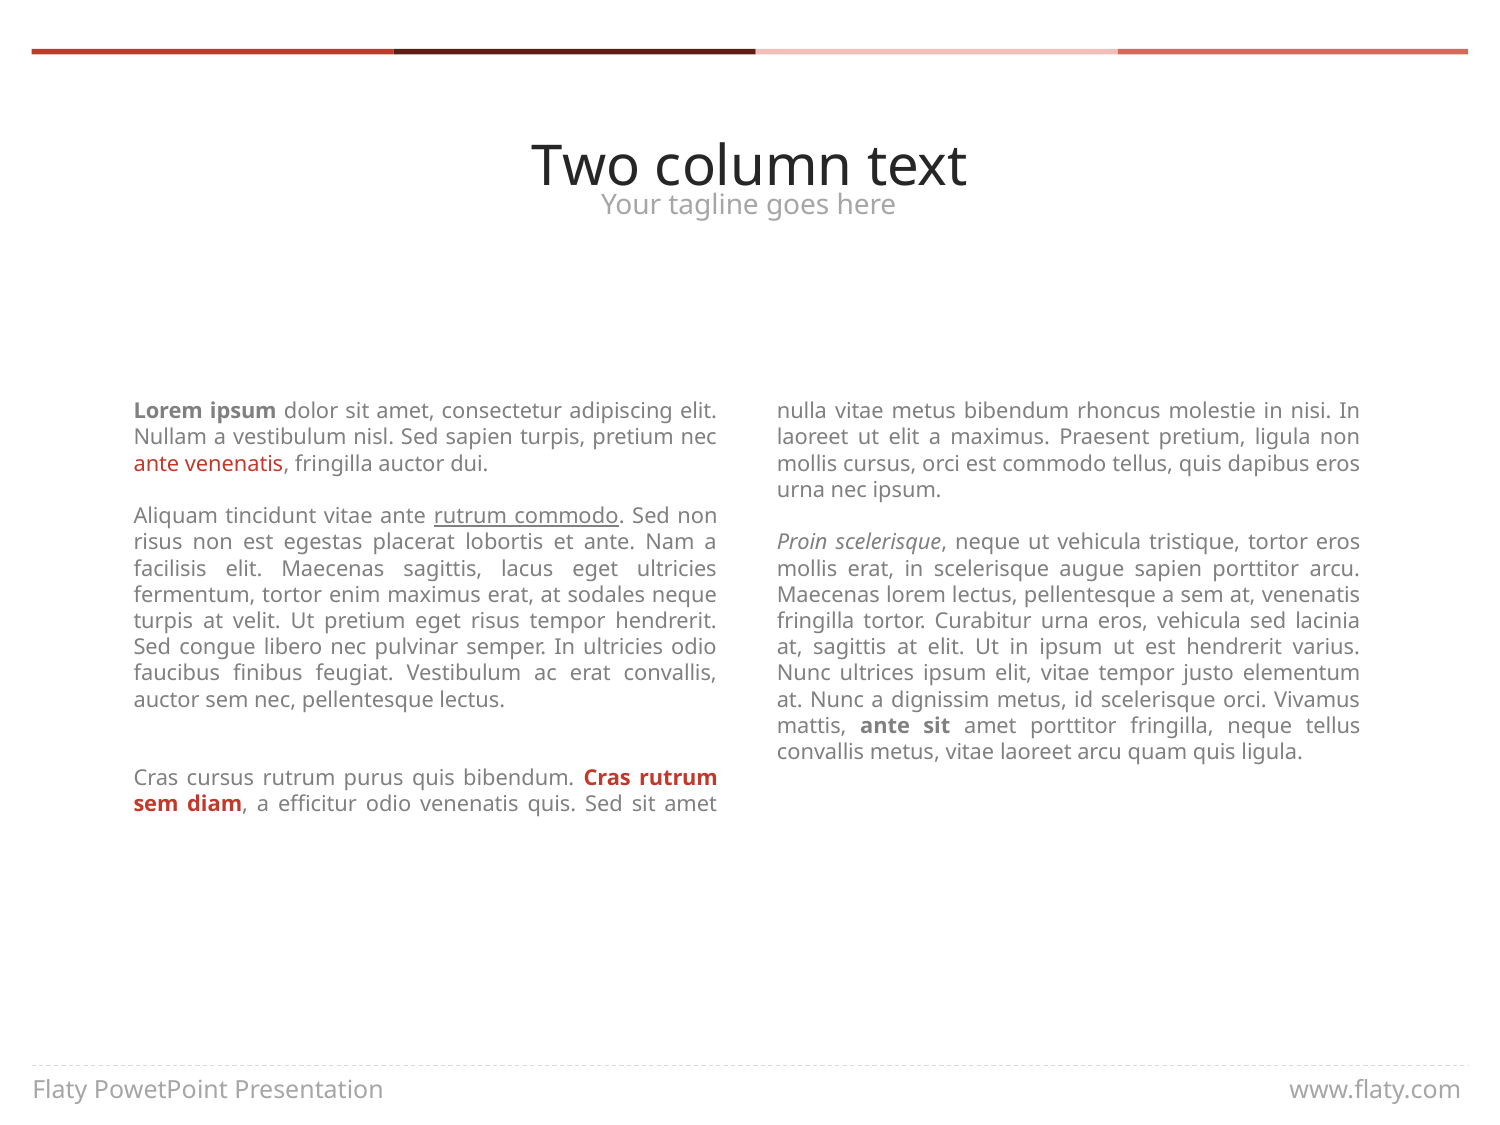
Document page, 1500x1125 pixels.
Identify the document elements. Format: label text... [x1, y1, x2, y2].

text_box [17, 1065, 1477, 1112]
text_box Lorem ipsum dolor sit amet, consectetur adipiscing elit. Nullam a vestibulum nisl. Sed sapien turpis, pretium nec ante venenatis, fringilla auctor dui. Aliquam tincidunt vitae ante rutrum commodo. Sed non risus non est egestas placerat lobortis et ante. Nam a facilisis elit. Maecenas sagittis, lacus eget ultricies fermentum, tortor enim maximus erat, at sodales neque turpis at velit. Ut pretium eget risus tempor hendrerit. Sed congue libero nec pulvinar semper. In ultricies odio faucibus finibus feugiat. Vestibulum ac erat convallis, auctor sem nec, pellentesque lectus. Cras cursus rutrum purus quis bibendum. Cras rutrum sem diam, a efficitur odio venenatis quis. Sed sit amet nulla vitae metus bibendum rhoncus molestie in nisi. In laoreet ut elit a maximus. Praesent pretium, ligula non mollis cursus, orci est commodo tellus, quis dapibus eros urna nec ipsum. Proin scelerisque, neque ut vehicula tristique, tortor eros mollis erat, in scelerisque augue sapien porttitor arcu. Maecenas lorem lectus, pellentesque a sem at, venenatis fringilla tortor. Curabitur urna eros, vehicula sed lacinia at, sagittis at elit. Ut in ipsum ut est hendrerit varius. Nunc ultrices ipsum elit, vitae tempor justo elementum at. Nunc a dignissim metus, id scelerisque orci. Vivamus mattis, ante sit amet porttitor fringilla, neque tellus convallis metus, vitae laoreet arcu quam quis ligula. [118, 389, 1379, 832]
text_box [31, 48, 1469, 55]
text_box Your tagline goes here [0, 178, 1500, 228]
text_box Two column text [0, 121, 1500, 178]
